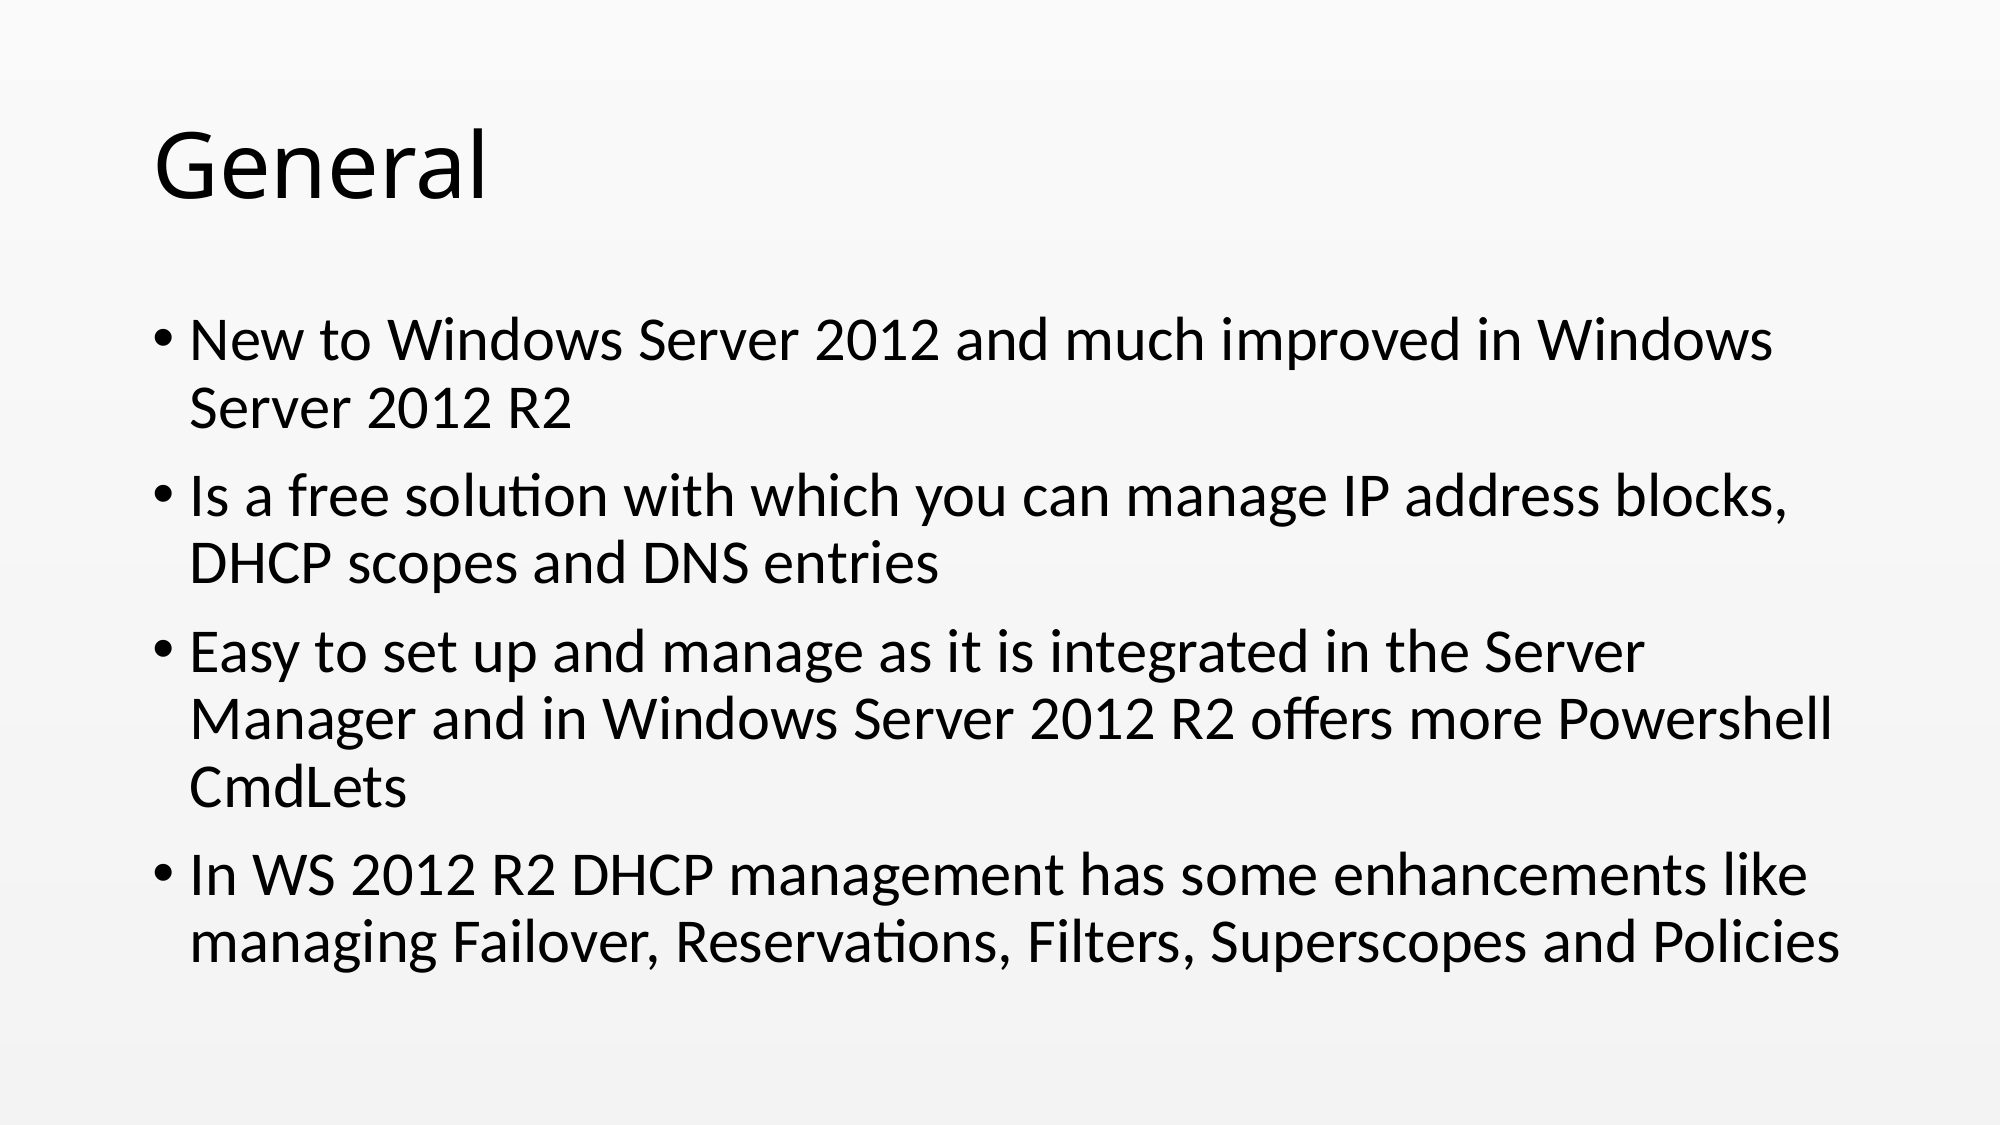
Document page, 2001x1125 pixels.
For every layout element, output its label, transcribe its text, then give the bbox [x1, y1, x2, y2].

list New to Windows Server 2012 and much improved in Windows Server 2012 R2 Is a free solution with which you can manage IP address blocks, DHCP scopes and DNS entries Easy to set up and manage as it is integrated in the Server Manager and in Windows Server 2012 R2 offers more Powershell CmdLets In WS 2012 R2 DHCP management has some enhancements like managing Failover, Reservations, Filters, Superscopes and Policies [137, 299, 1863, 1014]
title General [137, 59, 1863, 278]
